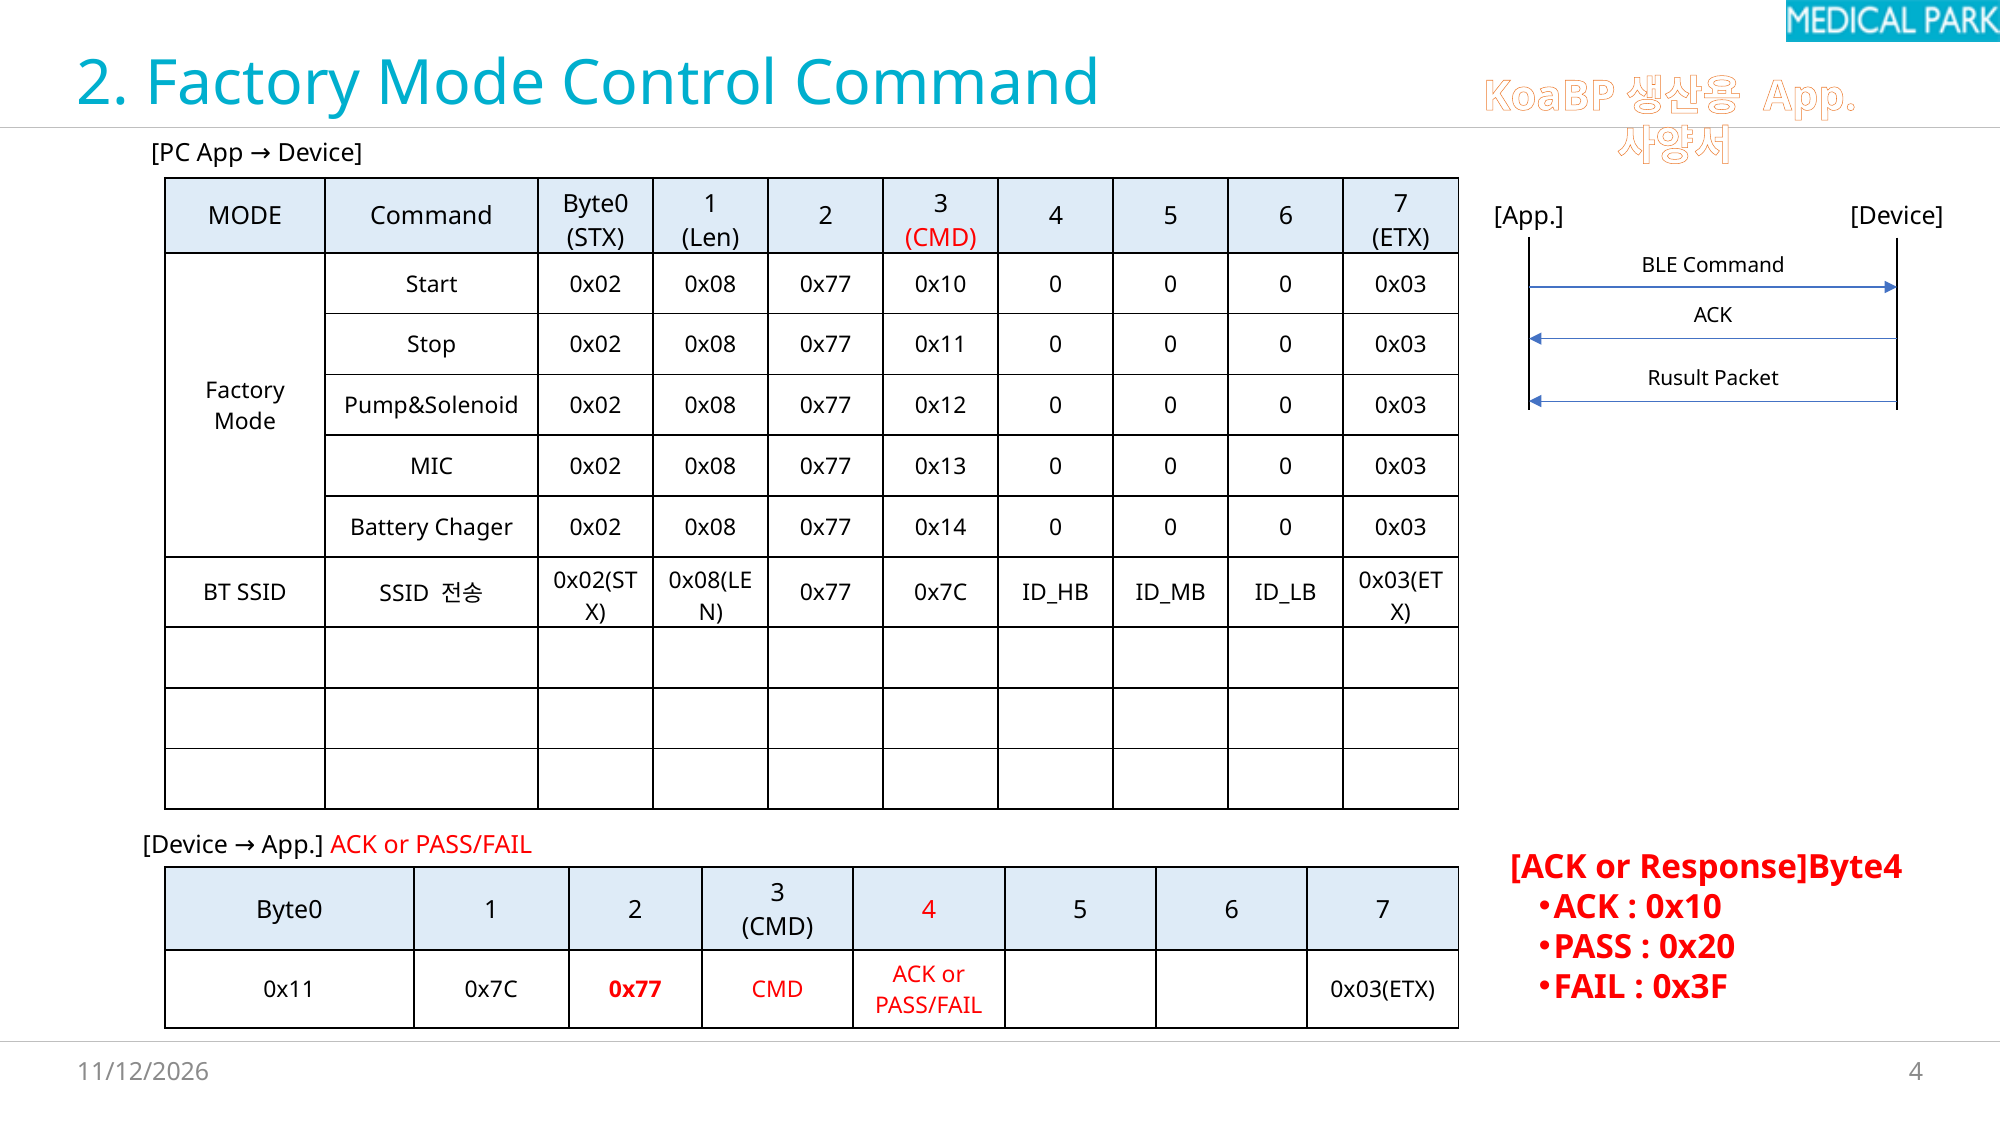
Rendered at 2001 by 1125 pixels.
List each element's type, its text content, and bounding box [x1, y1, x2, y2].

table_cell 0 [999, 254, 1112, 313]
table_cell 0x77 [769, 497, 882, 556]
table_cell [166, 749, 324, 808]
table_cell [1157, 951, 1306, 1027]
table_cell [999, 628, 1112, 687]
table_cell [1114, 689, 1227, 748]
table_cell ID_HB [999, 558, 1112, 626]
table_cell 0 [1114, 375, 1227, 434]
table_cell 0x03 [1344, 314, 1448, 374]
table_cell [1229, 628, 1342, 687]
table_cell 0x02 [539, 436, 652, 495]
table_cell [1229, 749, 1342, 808]
table_cell 0x08 [654, 375, 767, 434]
table_cell 0x08(LEN) [654, 558, 767, 626]
table_cell 0x03(ETX) [1344, 558, 1458, 626]
table_cell 0x11 [884, 314, 997, 374]
table_header 3 (CMD) [703, 868, 852, 949]
table_cell [769, 749, 882, 808]
table_cell [1344, 628, 1458, 687]
table_cell [769, 628, 882, 687]
table_cell 0x77 [769, 436, 882, 495]
table_cell 0x13 [884, 436, 997, 495]
table_cell 0x08 [654, 254, 767, 313]
table_cell 0 [1229, 375, 1342, 434]
table_cell [326, 689, 537, 748]
table_header Byte0 [166, 868, 413, 949]
table_cell 0 [999, 314, 1112, 374]
table_header 1 [415, 868, 568, 949]
table_cell [166, 689, 324, 748]
table_header Byte0 (STX) [539, 179, 652, 252]
table_header 1 (Len) [654, 179, 767, 252]
table_cell 0x08 [654, 314, 767, 374]
table_cell [539, 628, 652, 687]
table_header 7 [1308, 868, 1458, 949]
table_cell Factory Mode [166, 254, 324, 556]
table_header 2 [769, 179, 882, 252]
table_header 5 [1006, 868, 1155, 949]
text_box [PC App → Device] [127, 129, 387, 175]
table_cell 0 [1229, 436, 1342, 495]
table_cell 0x02 [539, 497, 652, 556]
table_cell ACK or PASS/FAIL [854, 951, 1004, 1027]
picture [1786, 0, 2000, 42]
table_cell 0 [1229, 254, 1342, 313]
table_cell 0 [999, 497, 1112, 556]
table_cell 0x11 [166, 951, 413, 1027]
table_cell ID_LB [1229, 558, 1342, 626]
table_cell 0x02 [539, 314, 652, 374]
table_cell 0x77 [570, 951, 701, 1027]
table_cell Stop [326, 314, 537, 374]
table_cell [1344, 689, 1458, 748]
table_cell 0x77 [769, 254, 882, 313]
table_cell 0x08 [654, 497, 767, 556]
table_cell [884, 689, 997, 748]
table_cell 0x03 [1344, 254, 1448, 313]
table_header 2 [570, 868, 701, 949]
table_cell [654, 628, 767, 687]
table_cell 0 [1229, 497, 1342, 556]
table_cell 0 [1114, 436, 1227, 495]
table_cell 0x03 [1344, 497, 1458, 556]
table_cell [326, 628, 537, 687]
table_header 4 [999, 179, 1112, 252]
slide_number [61, 1042, 512, 1103]
table_cell BT SSID [166, 558, 324, 626]
table_cell [326, 749, 537, 808]
table_cell [654, 749, 767, 808]
table_cell 0x03(ETX) [1308, 951, 1458, 1027]
table_cell [1114, 749, 1227, 808]
table_cell SSID 전송 [326, 558, 537, 626]
table_header 5 [1114, 179, 1227, 252]
table_cell 0x08 [654, 436, 767, 495]
text_box [ACK or Response]Byte4 ACK : 0x10 PASS : 0x20 FAIL : 0x3F [1510, 845, 1916, 1005]
table_cell 0 [1114, 497, 1227, 556]
table_cell [654, 689, 767, 748]
table_header 6 [1229, 179, 1342, 252]
table_cell [166, 628, 324, 687]
text_box [Device → App.] ACK or PASS/FAIL [127, 821, 611, 867]
table_header MODE [166, 179, 324, 252]
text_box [1448, 192, 1978, 410]
title 2. Factory Mode Control Command [61, 41, 1939, 128]
table_cell 0x03 [1344, 436, 1458, 495]
table_cell 0x7C [884, 558, 997, 626]
table_cell Pump&Solenoid [326, 375, 537, 434]
table_cell 0 [1114, 314, 1227, 374]
table_header 4 [854, 868, 1004, 949]
table_cell 0x7C [415, 951, 568, 1027]
table_cell Start [326, 254, 537, 313]
table_cell 0 [1114, 254, 1227, 313]
table_cell 0 [999, 375, 1112, 434]
table_cell [884, 628, 997, 687]
table_cell 0x77 [769, 558, 882, 626]
table_cell 0x10 [884, 254, 997, 313]
table_cell 0 [999, 436, 1112, 495]
table_cell [539, 749, 652, 808]
table_header Command [326, 179, 537, 252]
table_cell [999, 689, 1112, 748]
table_cell 0x02 [539, 375, 652, 434]
table_cell 0x02 [539, 254, 652, 313]
table_cell [1114, 628, 1227, 687]
table_cell Battery Chager [326, 497, 537, 556]
table_cell 0x12 [884, 375, 997, 434]
table_cell [999, 749, 1112, 808]
table_cell [769, 689, 882, 748]
table_cell 0x02(STX) [539, 558, 652, 626]
table_cell 0x77 [769, 375, 882, 434]
table_cell 0x77 [769, 314, 882, 374]
table_cell [1229, 689, 1342, 748]
table_cell [1344, 749, 1458, 808]
table_cell [884, 749, 997, 808]
table_cell [539, 689, 652, 748]
table_header 7 (ETX) [1344, 179, 1458, 252]
table_cell 0 [1229, 314, 1342, 374]
table_header 6 [1157, 868, 1306, 949]
table_cell MIC [326, 436, 537, 495]
table_cell CMD [703, 951, 852, 1027]
table_cell [1006, 951, 1155, 1027]
table_cell 0x14 [884, 497, 997, 556]
slide_number 4 [1488, 1042, 1939, 1102]
table_cell 0x03 [1344, 375, 1458, 434]
table_cell ID_MB [1114, 558, 1227, 626]
table_header 3 (CMD) [884, 179, 997, 252]
